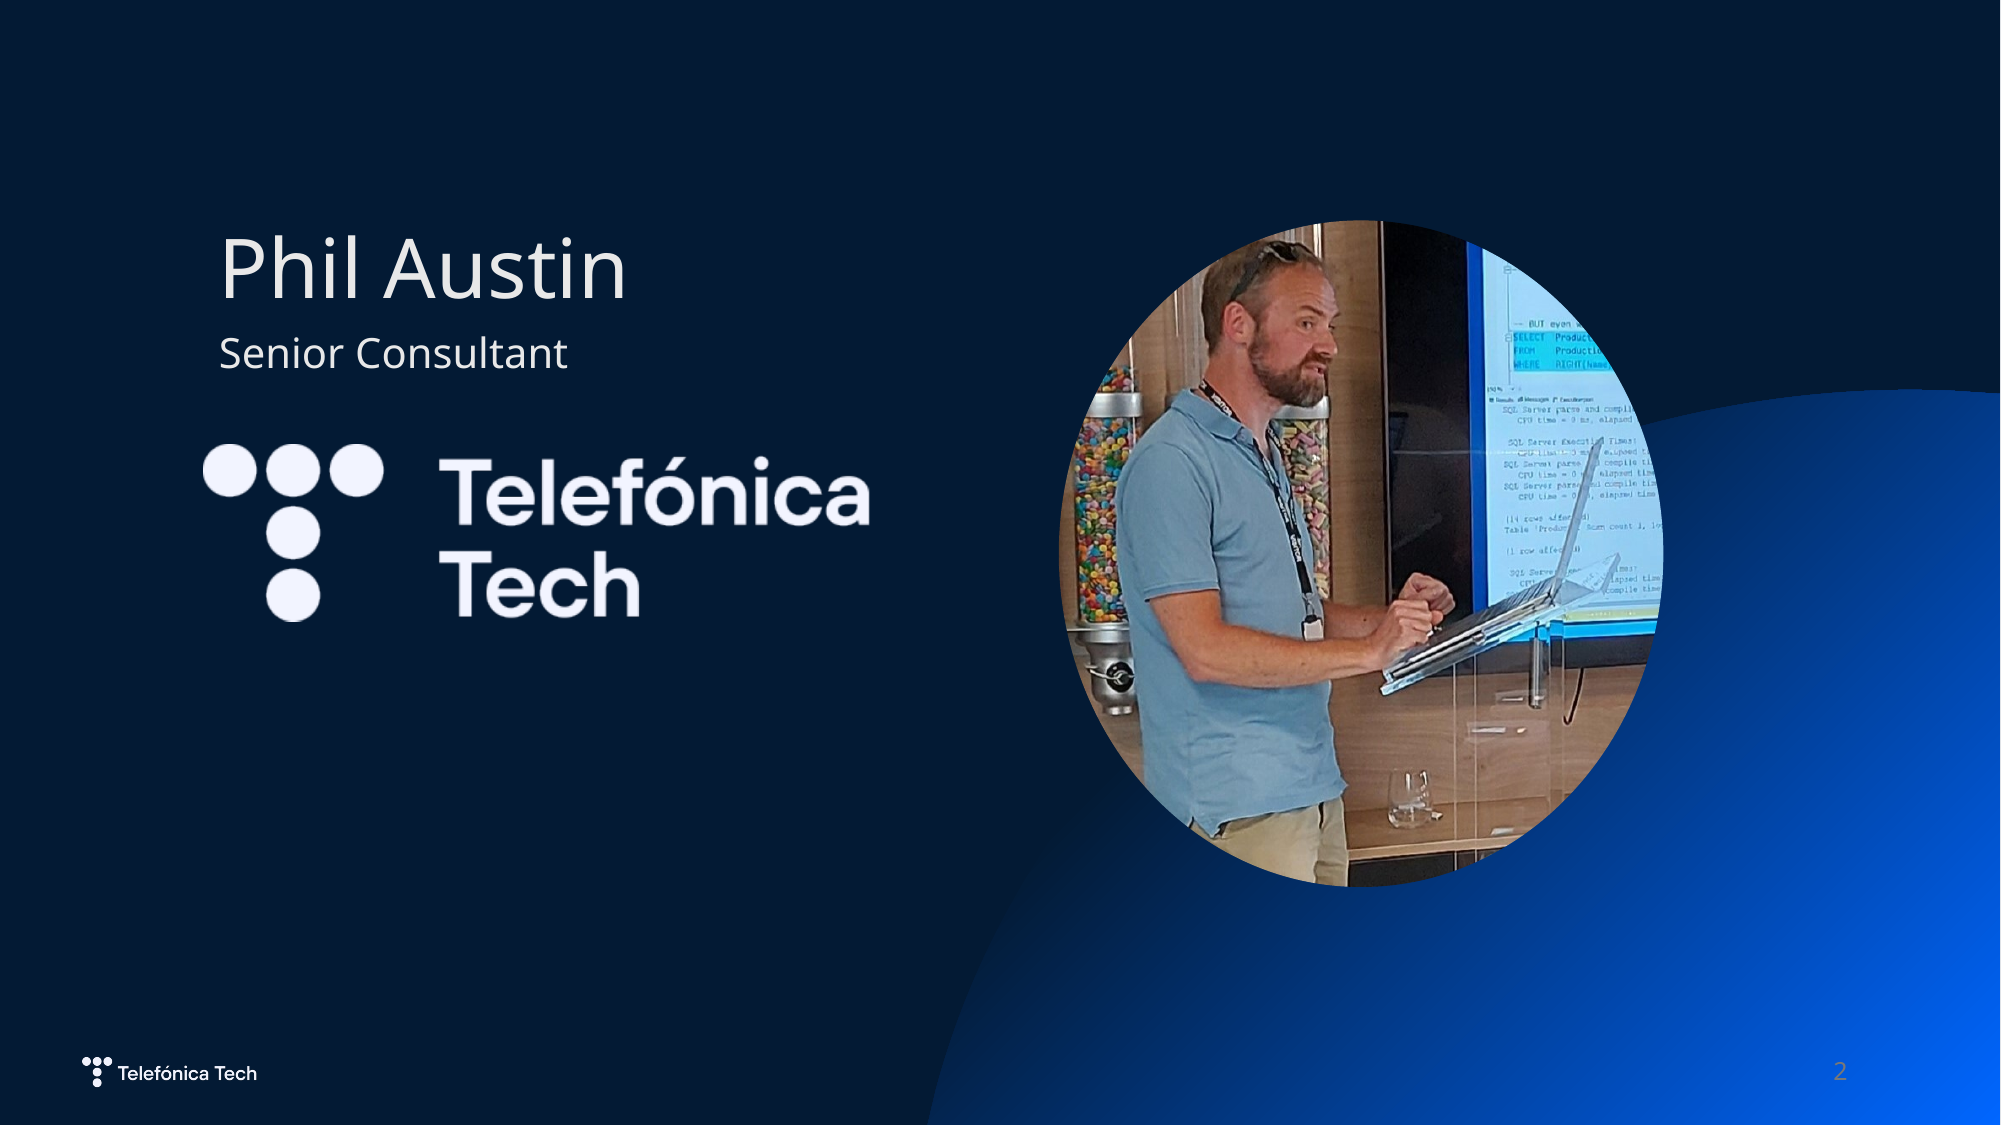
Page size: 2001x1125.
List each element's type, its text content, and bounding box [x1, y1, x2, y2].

slide_number 2 [1412, 1042, 1863, 1103]
list Phil Austin [203, 220, 942, 325]
list Senior Consultant [203, 325, 942, 396]
picture [203, 444, 872, 622]
picture [78, 1055, 276, 1091]
picture [1058, 219, 1664, 888]
